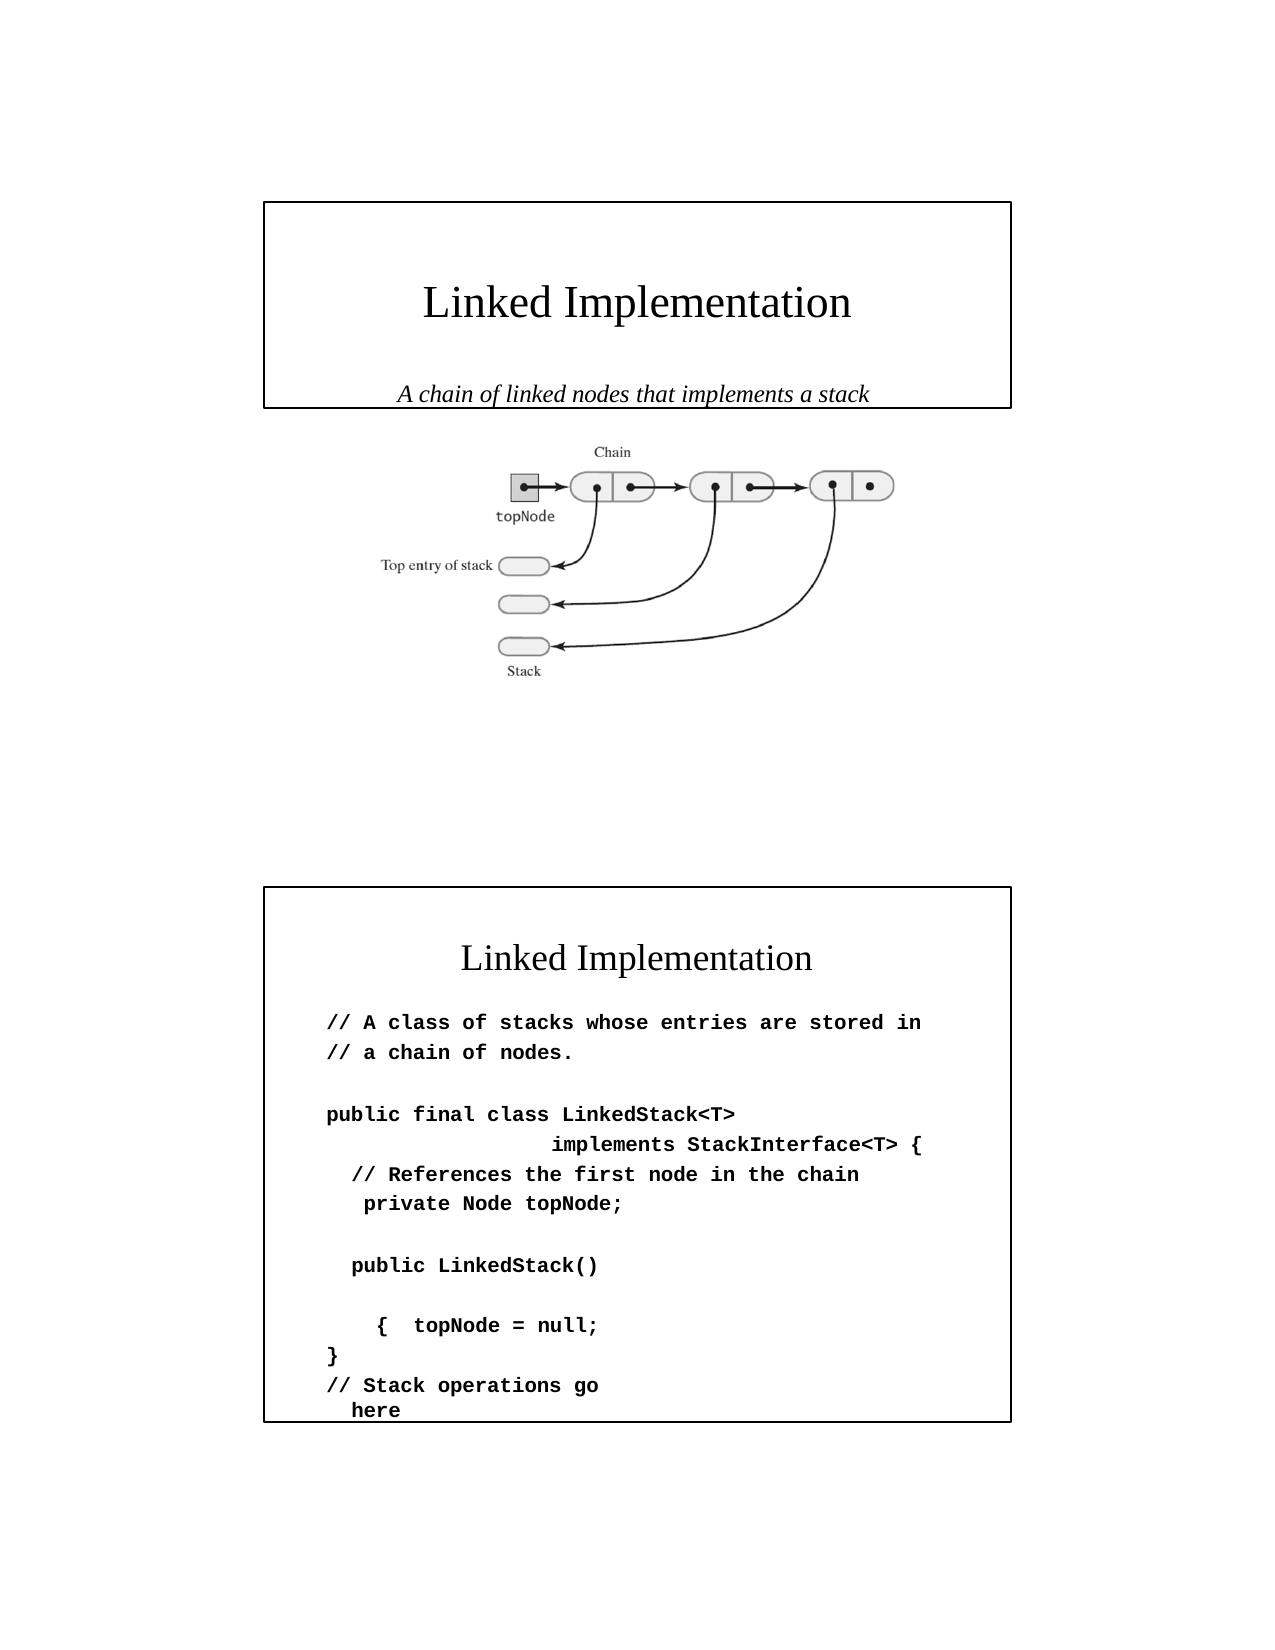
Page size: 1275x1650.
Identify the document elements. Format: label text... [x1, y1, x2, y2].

text_box Linked Implementation A chain of linked nodes that implements a stack [263, 201, 1012, 408]
text_box [380, 446, 895, 676]
text_box Linked Implementation // A class of stacks whose entries are stored in // a chain of nodes. public final class LinkedStack<T> implements StackInterface<T> { // References the first node in the chain private Node topNode; public LinkedStack() { topNode = null; } // Stack operations go here [263, 887, 1012, 1422]
